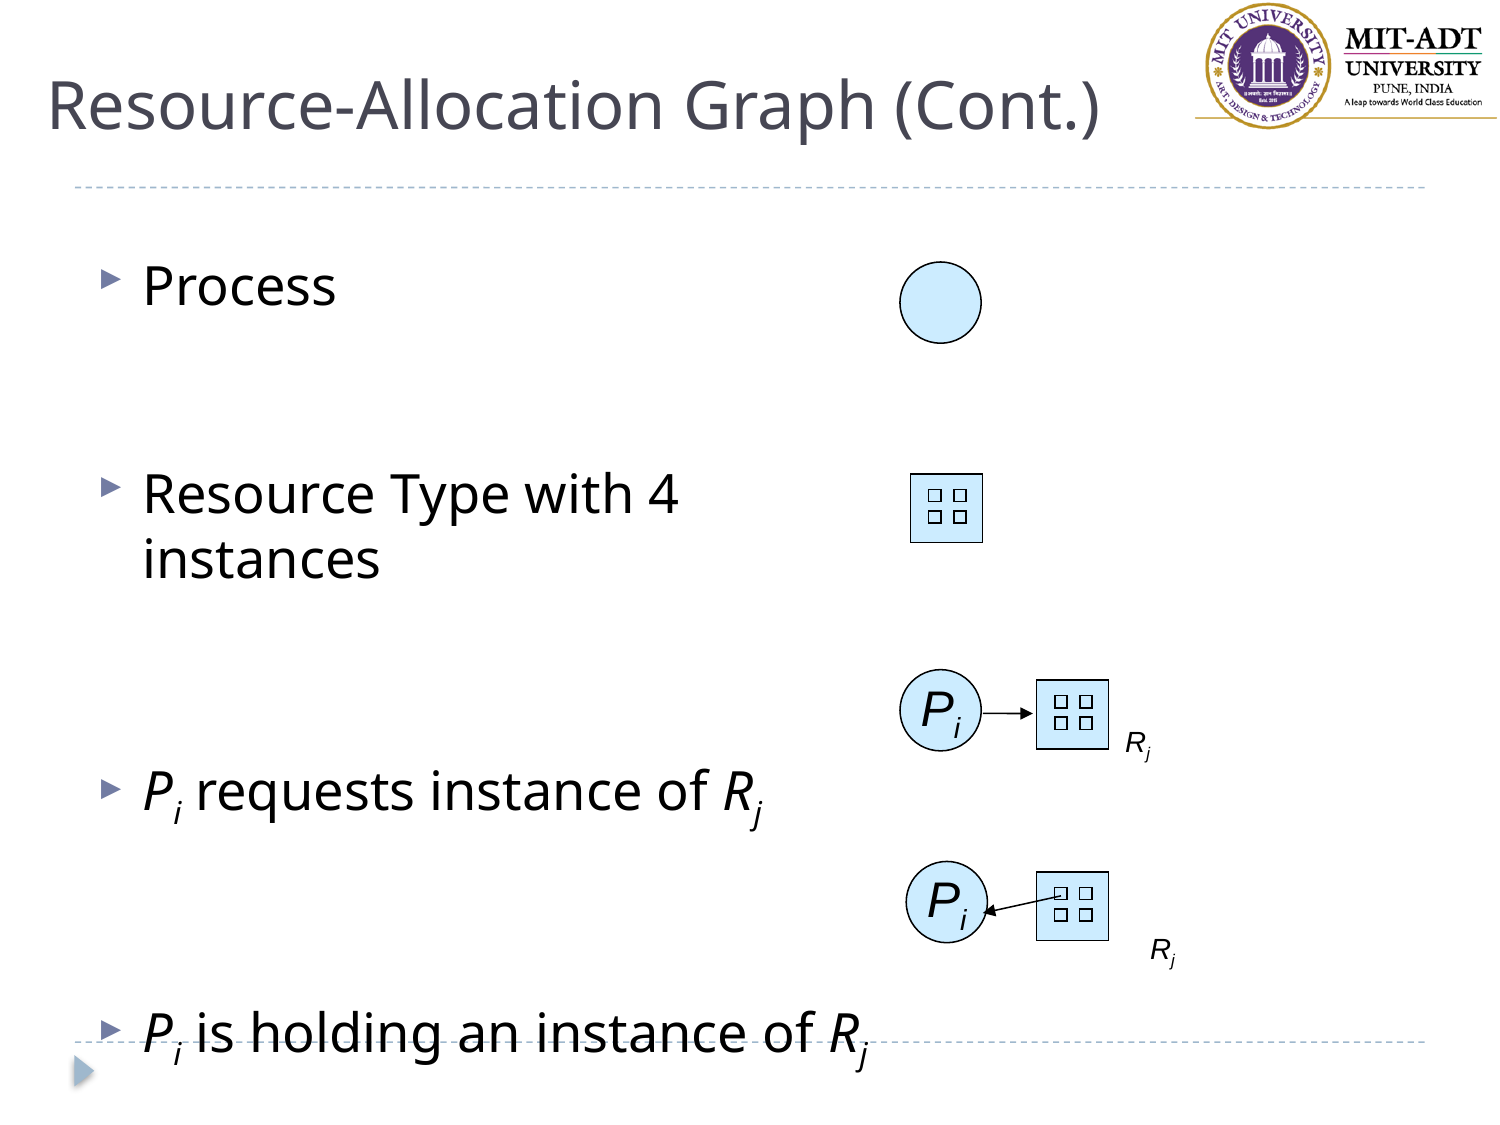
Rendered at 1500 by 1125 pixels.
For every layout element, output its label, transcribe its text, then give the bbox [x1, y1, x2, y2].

list Process Resource Type with 4 instances Pi requests instance of Rj Pi is holding an instance of Rj [82, 243, 938, 988]
title Resource-Allocation Graph (Cont.) [30, 55, 1313, 151]
picture [1187, 0, 1500, 132]
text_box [1036, 871, 1109, 941]
text_box Pi [906, 861, 988, 943]
text_box Rj [1135, 922, 1190, 978]
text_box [910, 473, 983, 543]
text_box Rj [1110, 715, 1165, 771]
text_box [899, 261, 982, 344]
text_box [899, 669, 1109, 752]
text_box [982, 902, 1030, 917]
